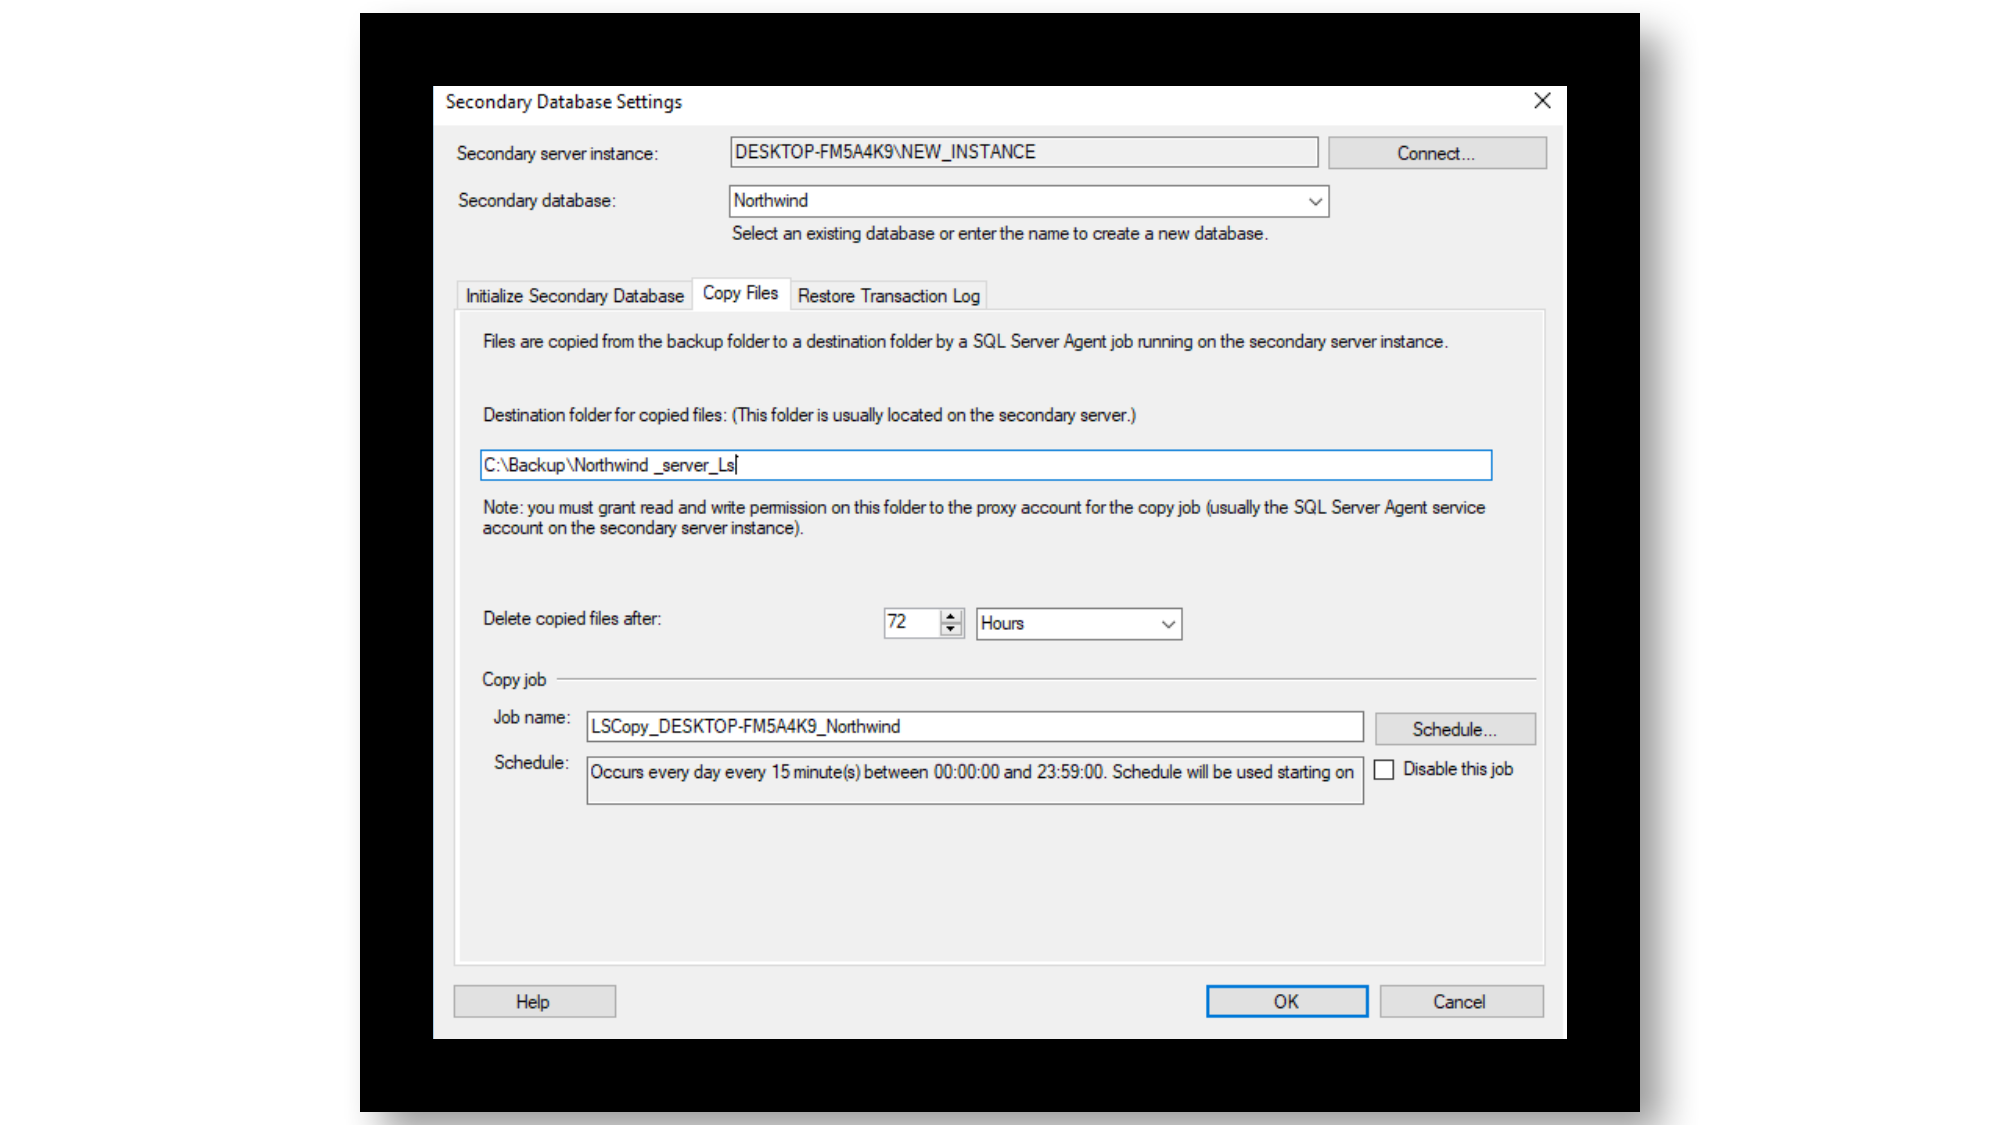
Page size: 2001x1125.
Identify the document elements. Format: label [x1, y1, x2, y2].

picture [432, 85, 1568, 1040]
